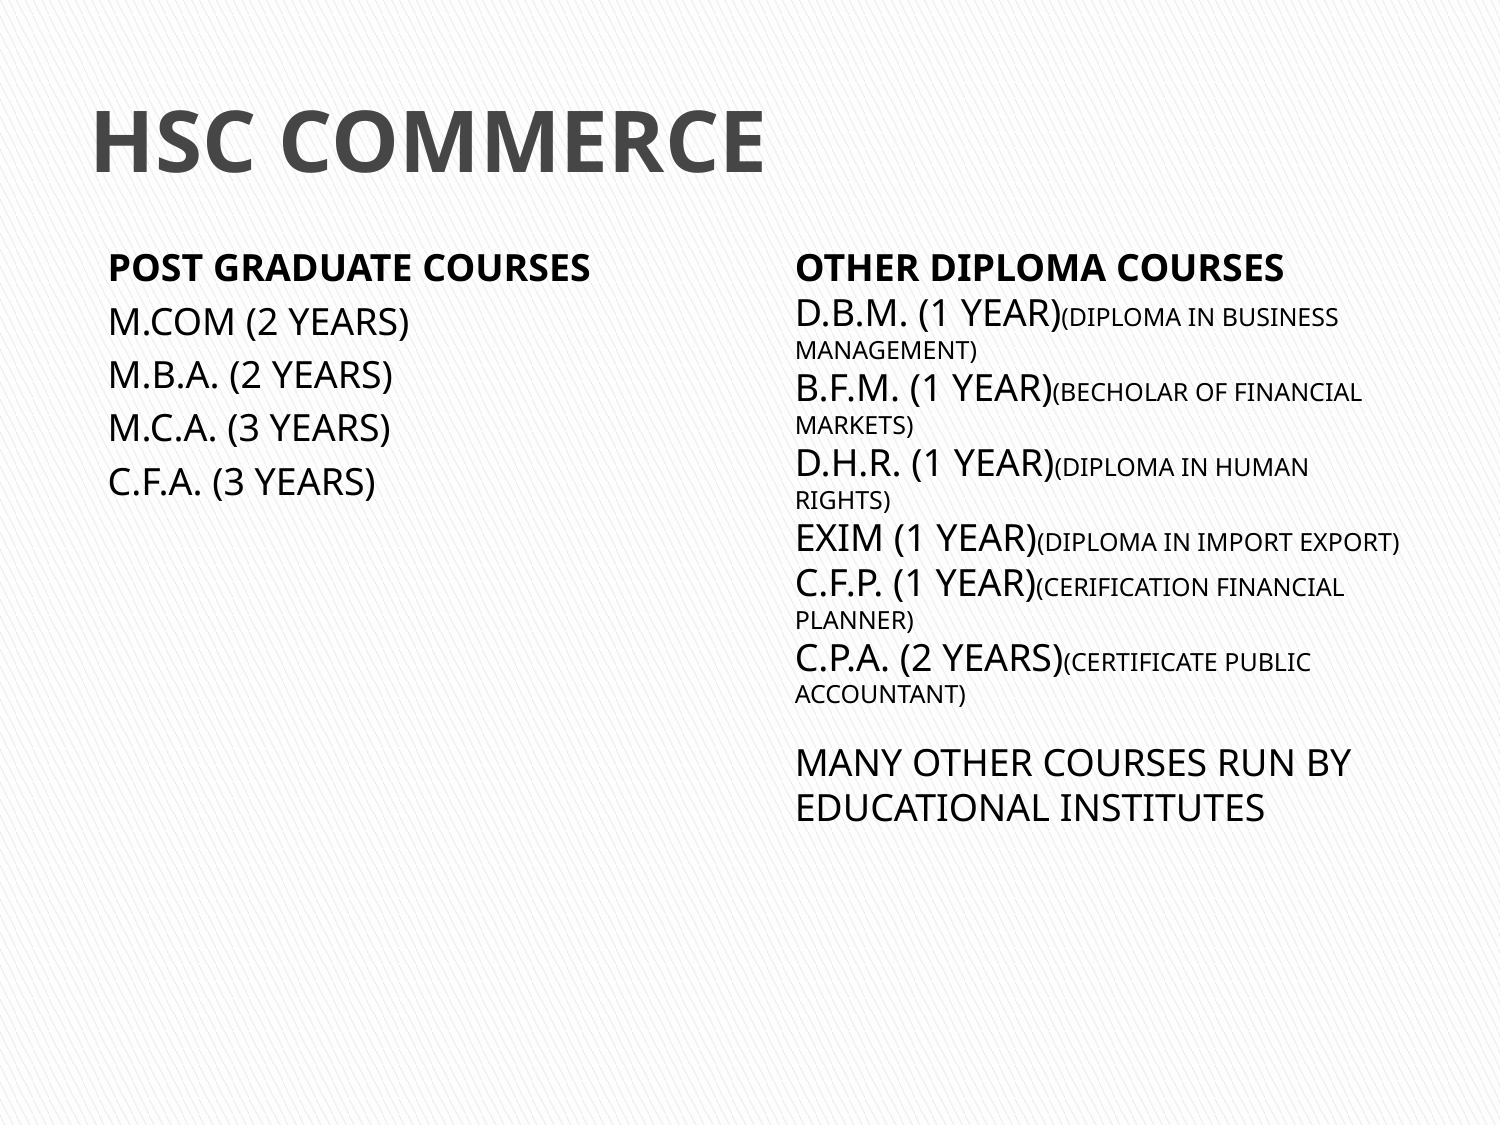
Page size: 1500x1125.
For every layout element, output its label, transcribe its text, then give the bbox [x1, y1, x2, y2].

list OTHER DIPLOMA COURSES D.B.M. (1 YEAR)(DIPLOMA IN BUSINESS MANAGEMENT) B.F.M. (1 YEAR)(BECHOLAR OF FINANCIAL MARKETS) D.H.R. (1 YEAR)(DIPLOMA IN HUMAN RIGHTS) EXIM (1 YEAR)(DIPLOMA IN IMPORT EXPORT) C.F.P. (1 YEAR)(CERIFICATION FINANCIAL PLANNER) C.P.A. (2 YEARS)(CERTIFICATE PUBLIC ACCOUNTANT) MANY OTHER COURSES RUN BY EDUCATIONAL INSTITUTES [761, 236, 1425, 884]
list POST GRADUATE COURSES M.COM (2 YEARS) M.B.A. (2 YEARS) M.C.A. (3 YEARS) C.F.A. (3 YEARS) [75, 236, 738, 884]
title HSC COMMERCE [75, 44, 1425, 233]
